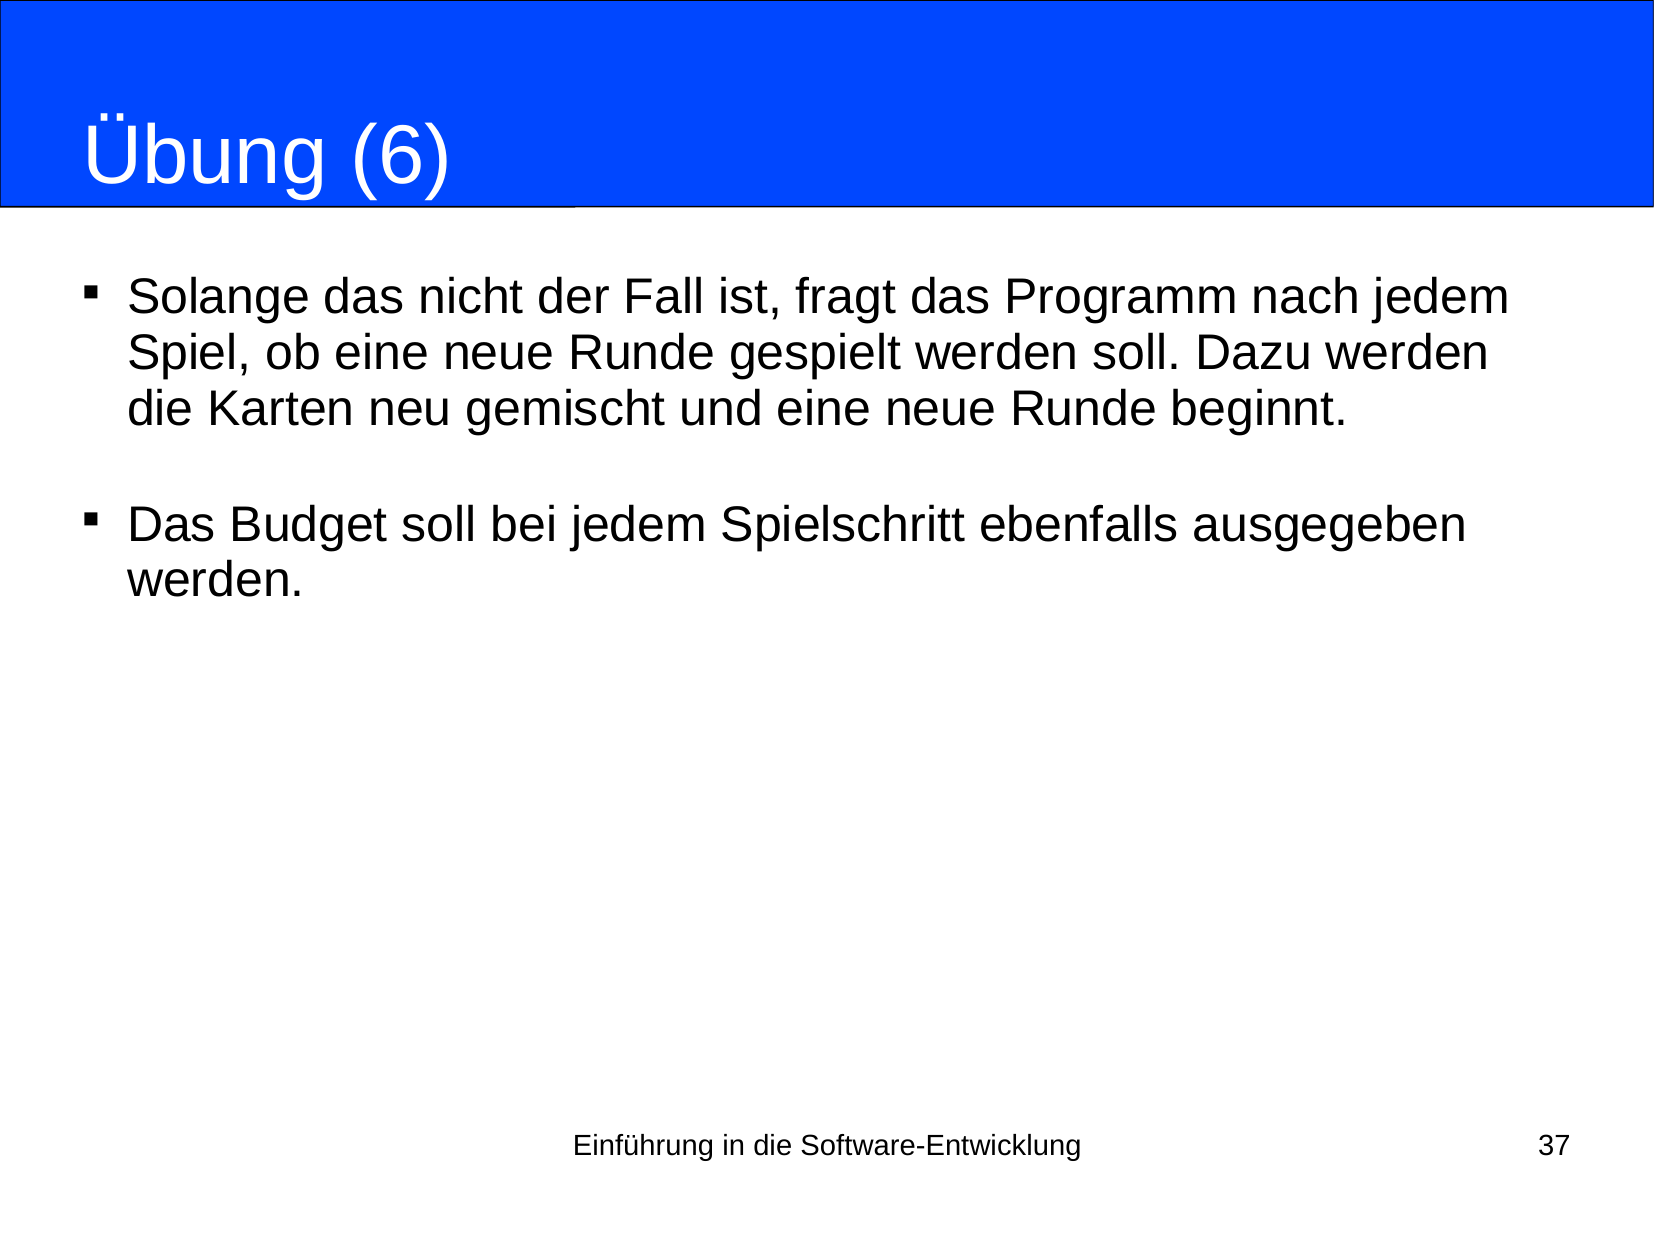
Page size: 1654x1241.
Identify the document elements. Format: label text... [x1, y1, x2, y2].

title Übung (6) [82, 49, 1571, 257]
subtitle Solange das nicht der Fall ist, fragt das Programm nach jedem Spiel, ob eine neue Runde gespielt werden soll. Dazu werden die Karten neu gemischt und eine neue Runde beginnt. Das Budget soll bei jedem Spielschritt ebenfalls ausgegeben werden. [82, 265, 1572, 1085]
footer Einführung in die Software-Entwicklung [565, 1129, 1090, 1215]
slide_number 37 [1185, 1129, 1571, 1215]
text_box [0, 0, 1654, 207]
